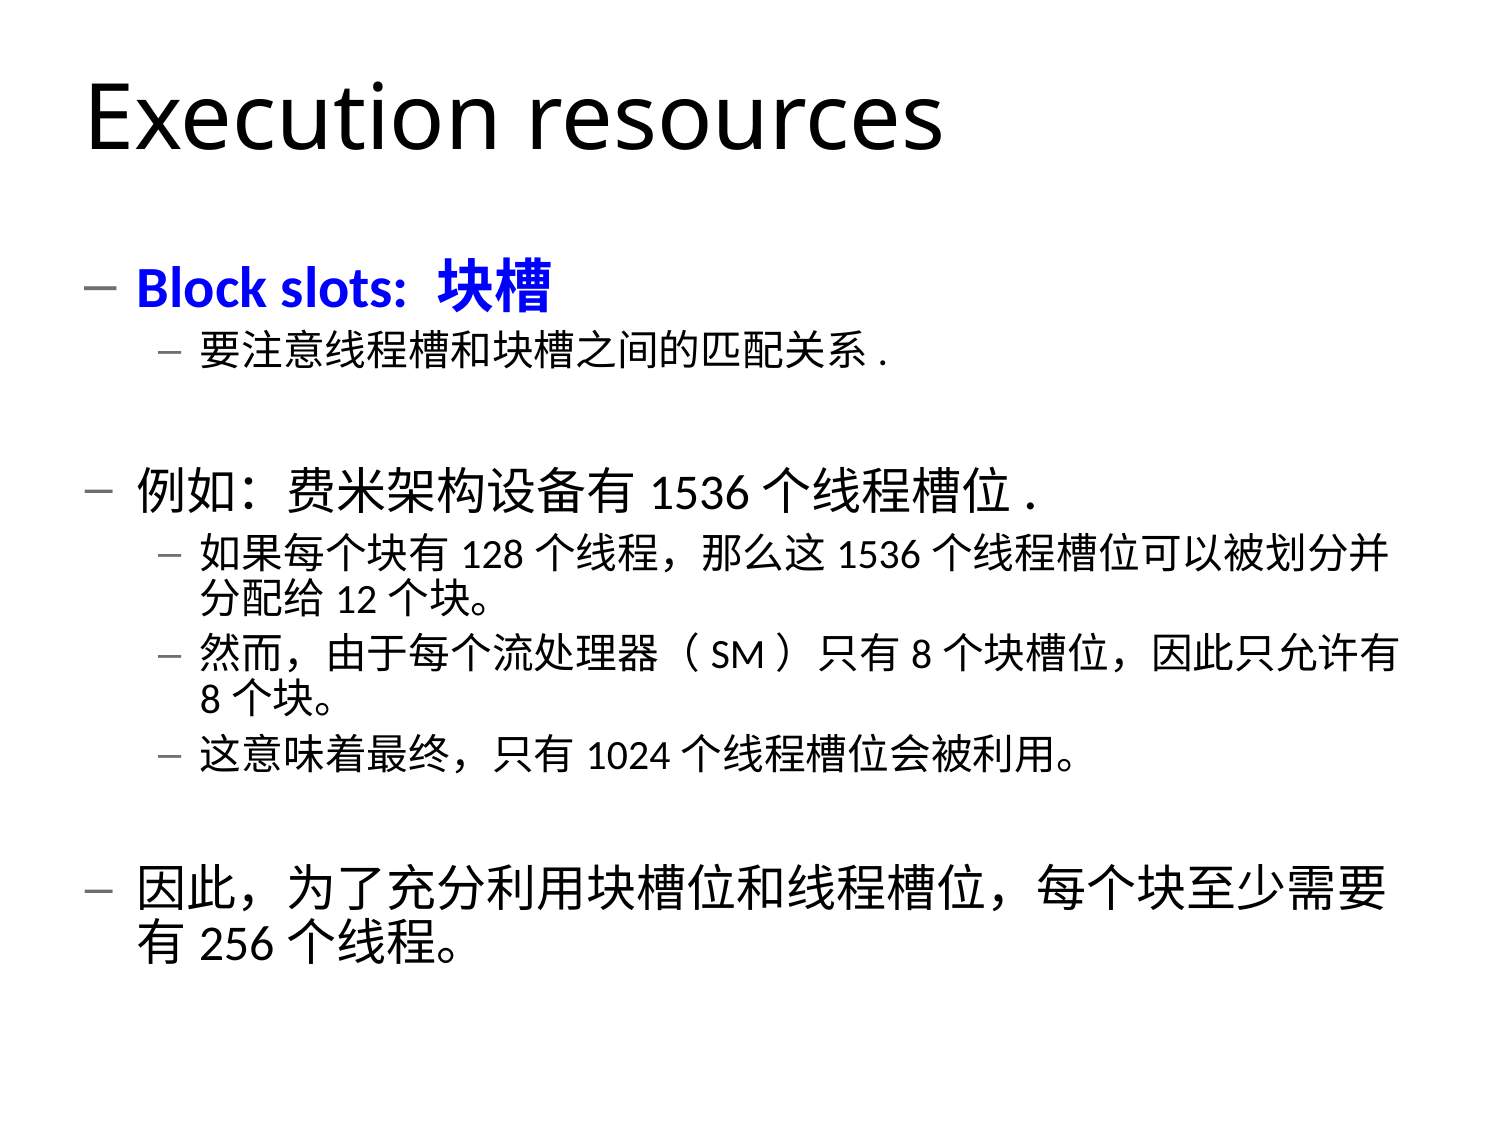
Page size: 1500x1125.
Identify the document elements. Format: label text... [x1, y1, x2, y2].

list Block slots: 块槽 要注意线程槽和块槽之间的匹配关系. 例如：费米架构设备有1536个线程槽位. 如果每个块有128个线程，那么这1536个线程槽位可以被划分并分配给12个块。 然而，由于每个流处理器（SM）只有8个块槽位，因此只允许有8个块。 这意味着最终，只有1024个线程槽位会被利用。 因此，为了充分利用块槽位和线程槽位，每个块至少需要有256个线程。 [69, 255, 1431, 1058]
title Execution resources [67, 63, 1433, 179]
